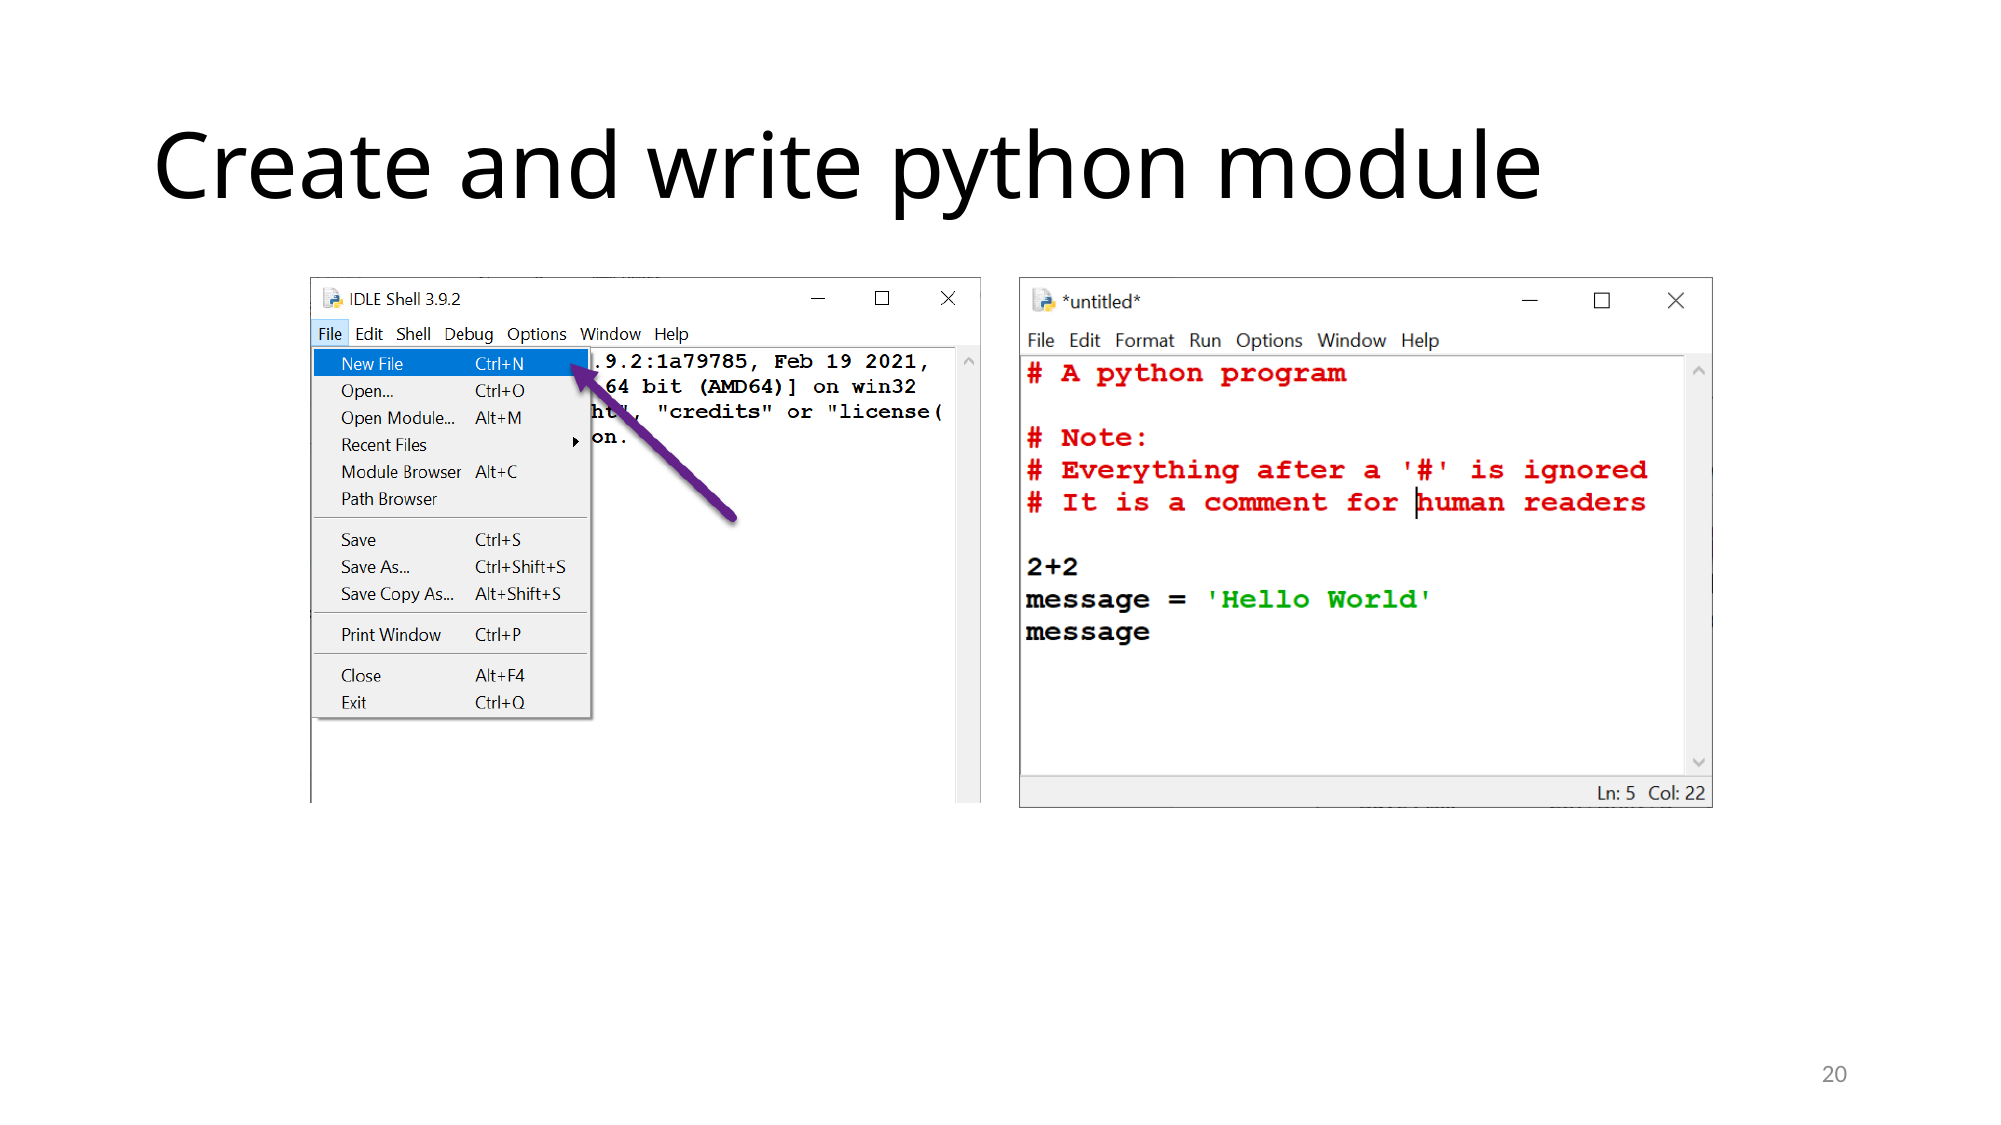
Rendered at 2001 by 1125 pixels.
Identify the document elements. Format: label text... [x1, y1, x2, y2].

slide_number 20 [1412, 1042, 1863, 1103]
title Create and write python module [137, 59, 1863, 278]
picture [310, 277, 981, 803]
picture [1019, 277, 1713, 808]
